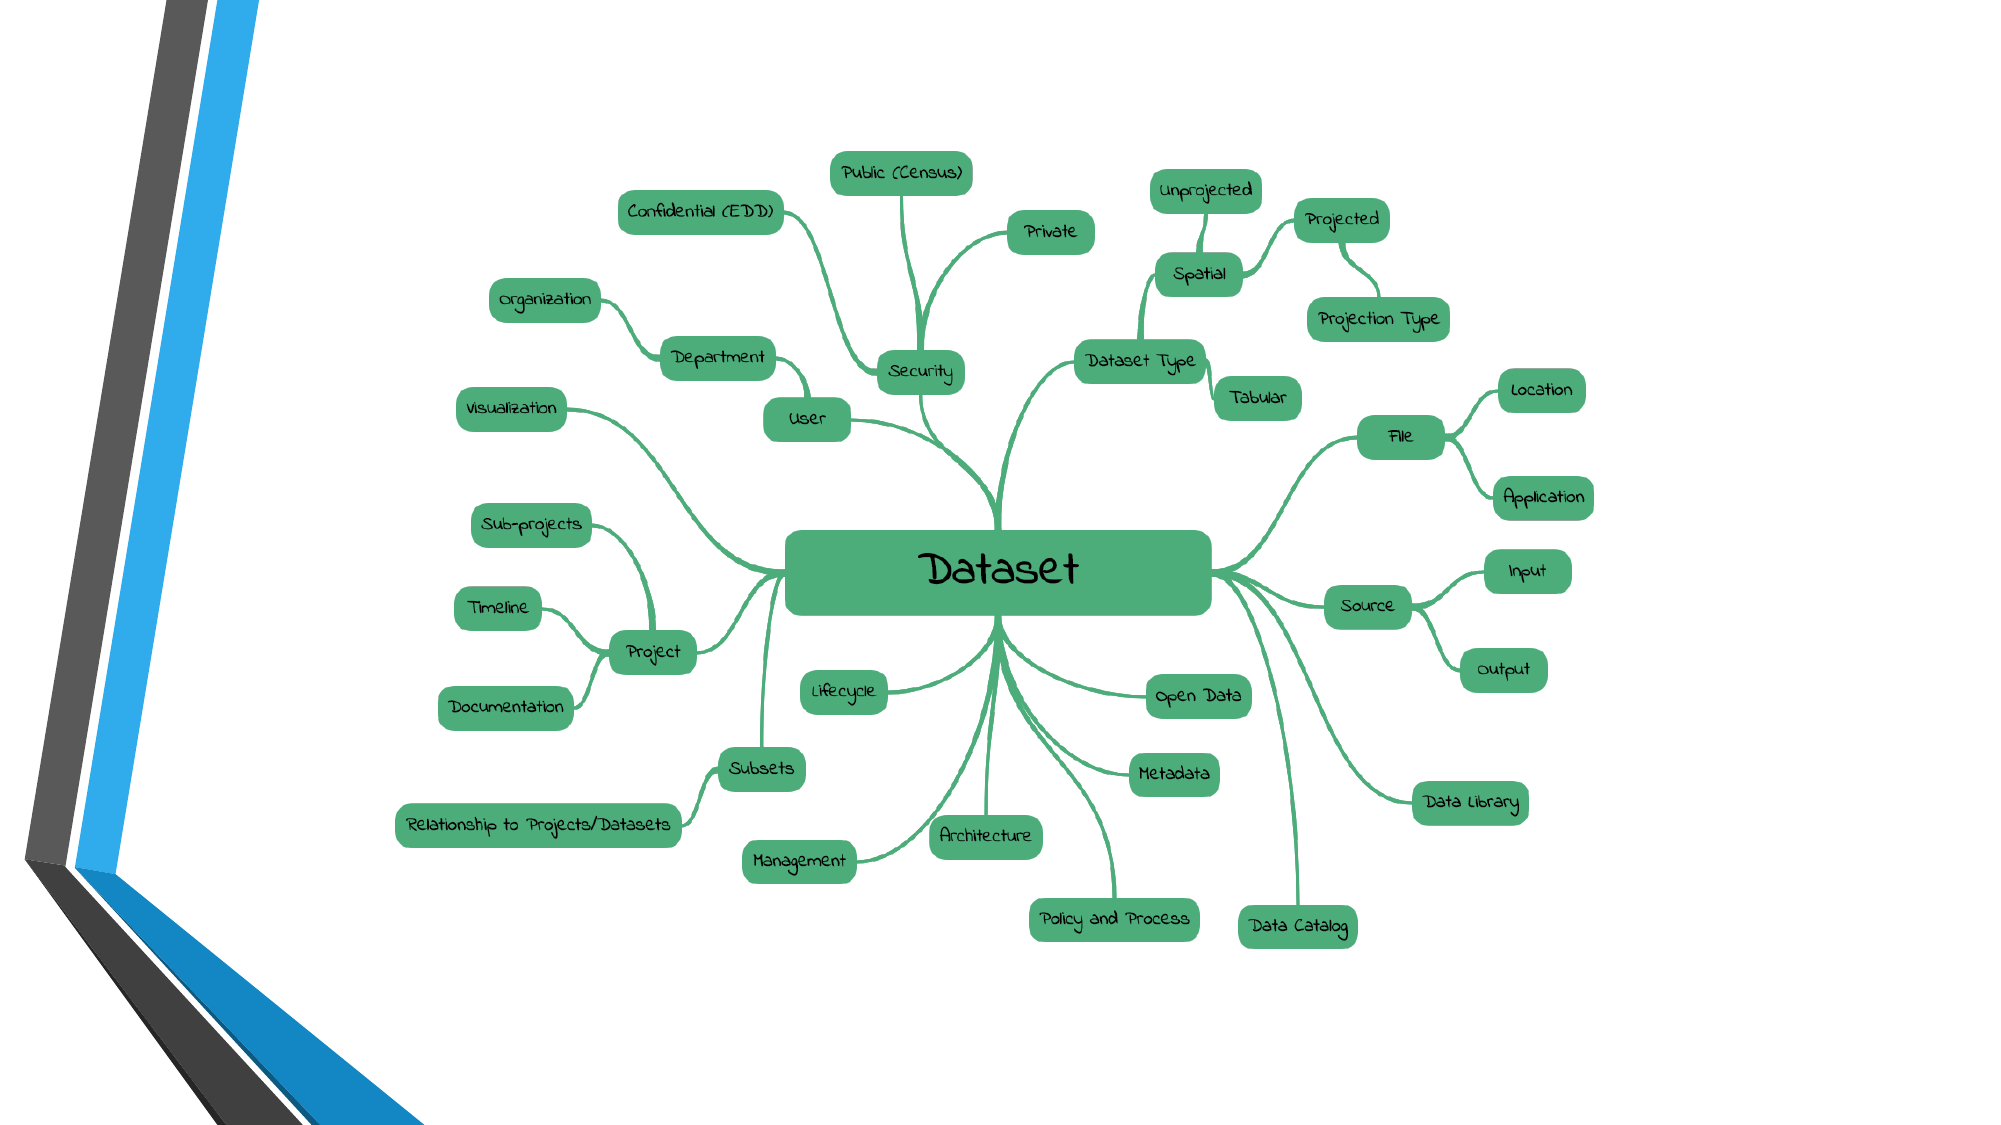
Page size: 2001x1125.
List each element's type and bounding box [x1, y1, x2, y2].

picture [394, 150, 1594, 949]
